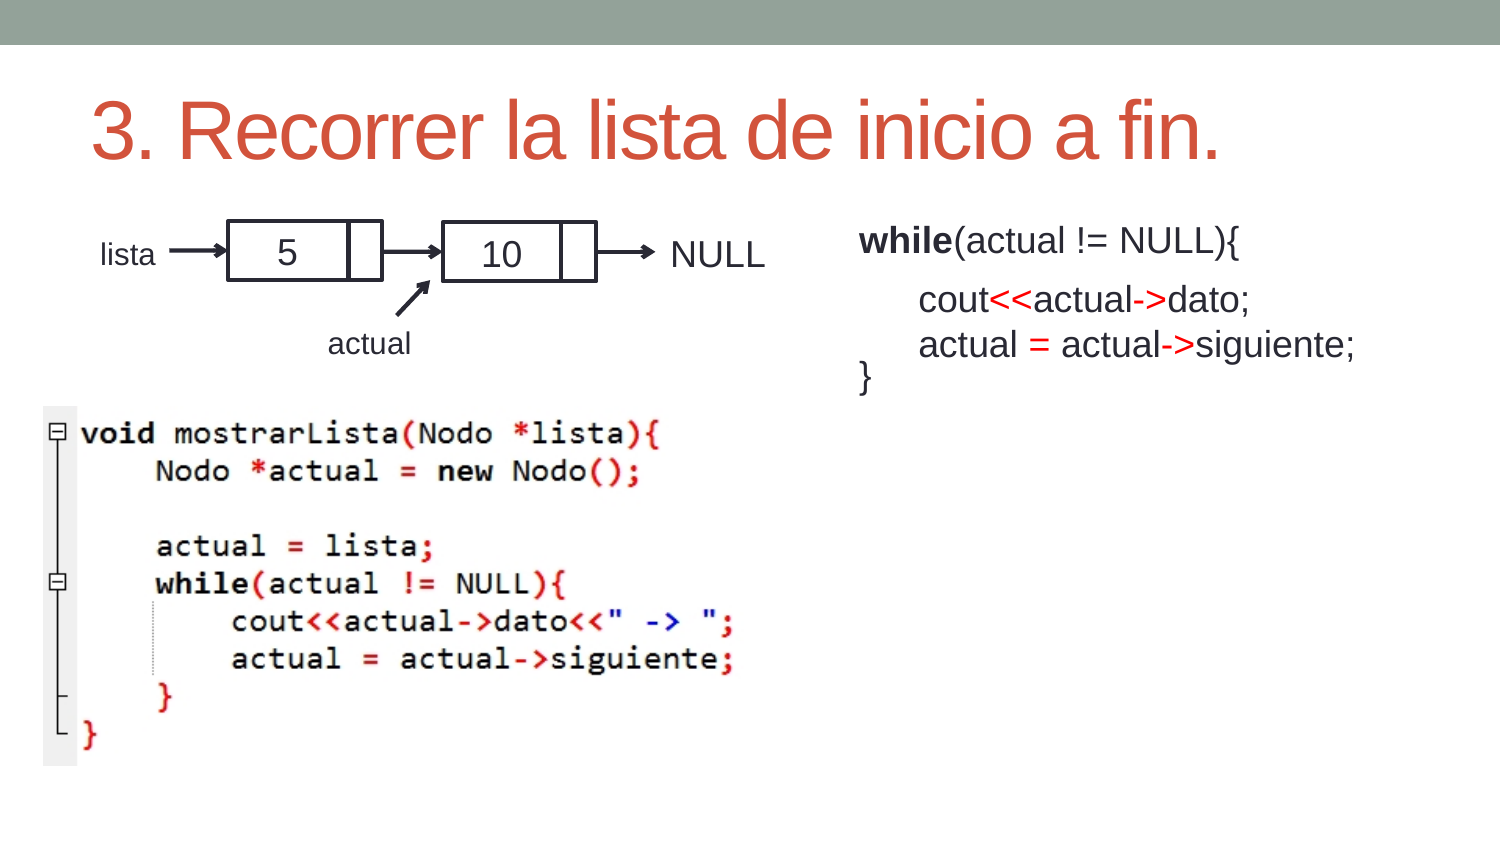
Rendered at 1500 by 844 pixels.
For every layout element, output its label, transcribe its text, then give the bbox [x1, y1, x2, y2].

text_box actual [312, 315, 444, 368]
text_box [396, 279, 431, 316]
title 3. Recorrer la lista de inicio a fin. [75, 65, 1425, 188]
text_box lista [85, 227, 195, 280]
text_box [226, 219, 384, 282]
picture [43, 405, 750, 766]
text_box while(actual != NULL){ } [844, 209, 1341, 404]
text_box 5 [228, 220, 347, 281]
text_box cout<<actual->dato; actual = actual->siguiente; [903, 267, 1388, 373]
text_box 10 [442, 222, 560, 282]
text_box [441, 220, 598, 283]
text_box NULL [655, 222, 786, 282]
